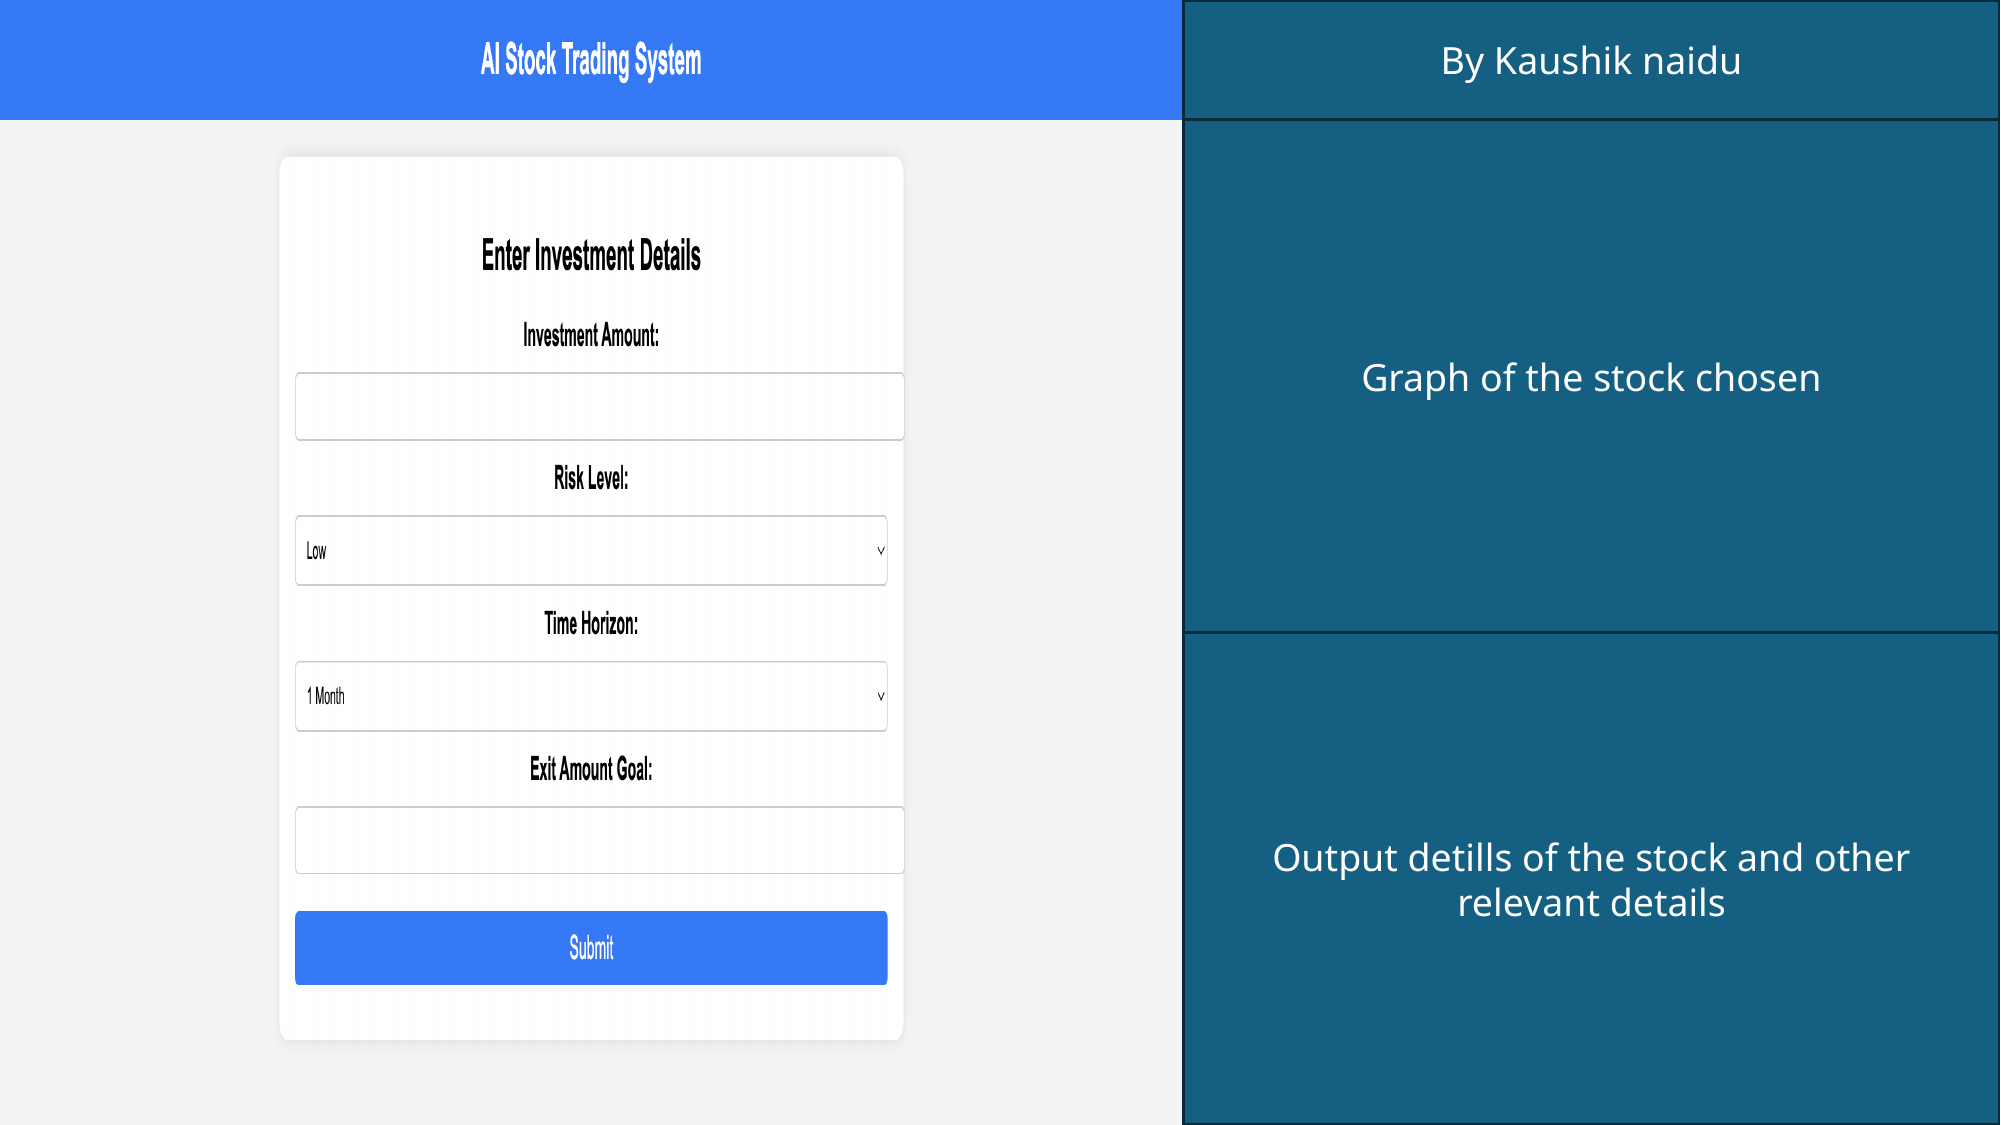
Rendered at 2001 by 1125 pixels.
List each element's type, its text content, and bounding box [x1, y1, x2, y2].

text_box Output detills of the stock and other relevant details [1184, 631, 2000, 1125]
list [0, 0, 1184, 1125]
text_box By Kaushik naidu [1184, 0, 2000, 118]
text_box Graph of the stock chosen [1184, 118, 2000, 631]
